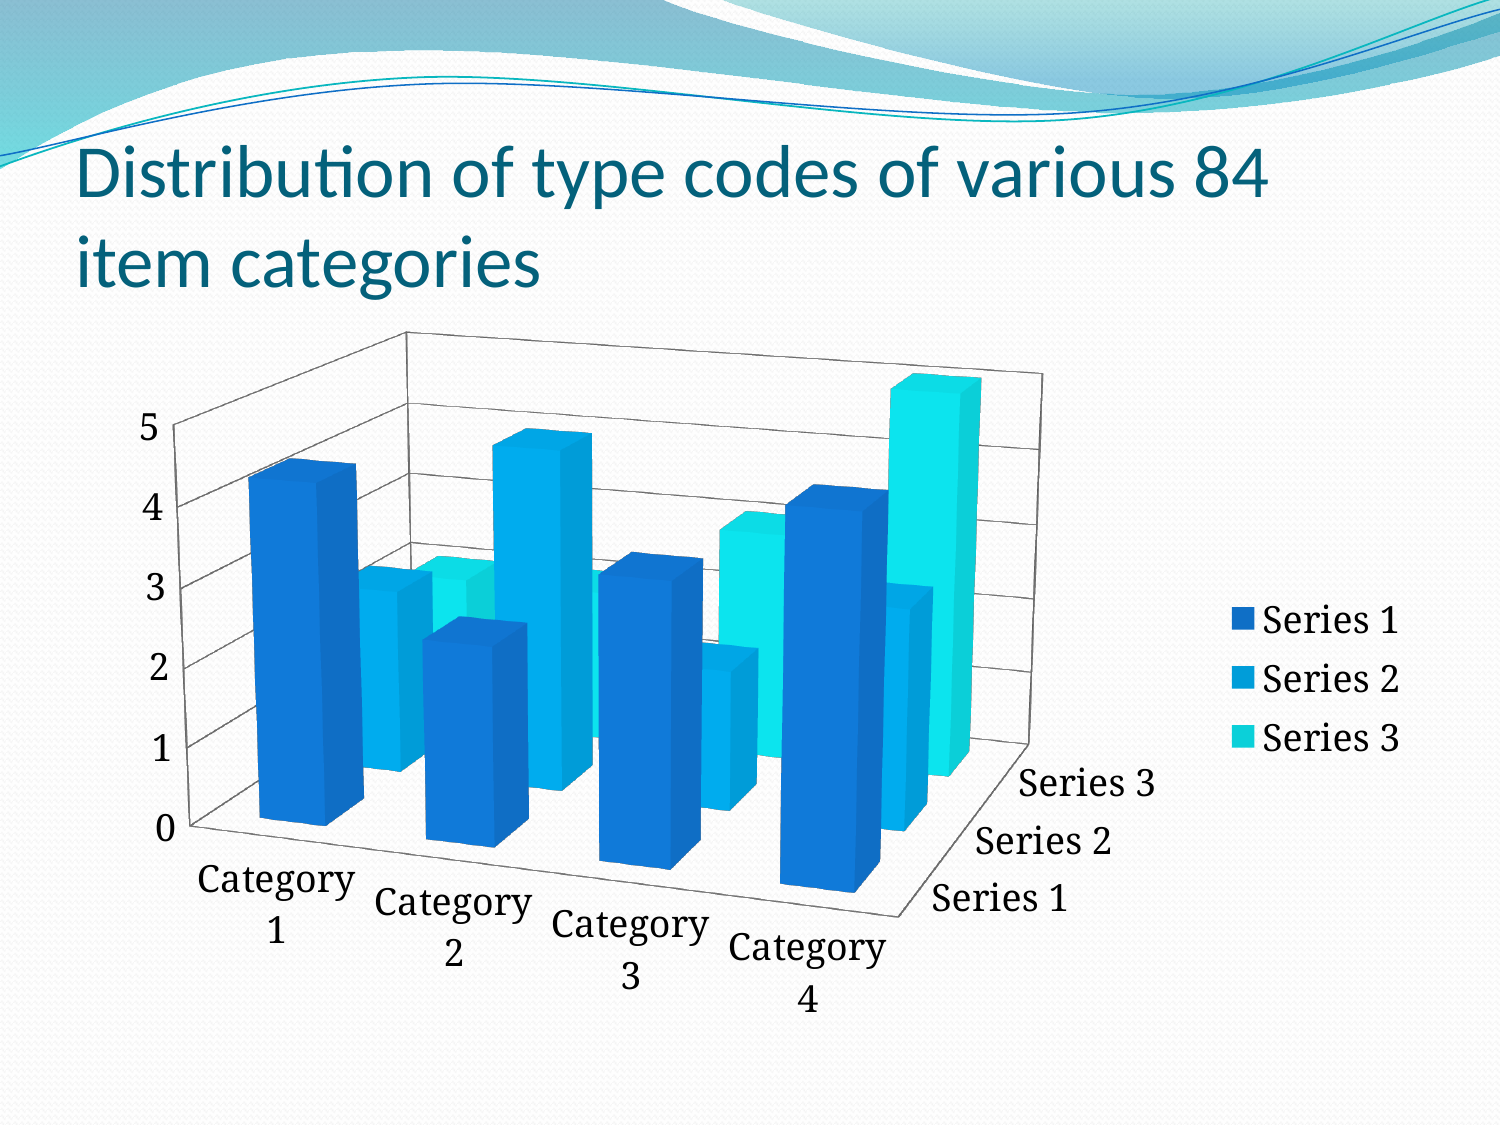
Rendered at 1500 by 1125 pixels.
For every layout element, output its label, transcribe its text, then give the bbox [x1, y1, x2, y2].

chart [74, 317, 1426, 1038]
title Distribution of type codes of various 84 item categories [75, 115, 1425, 303]
